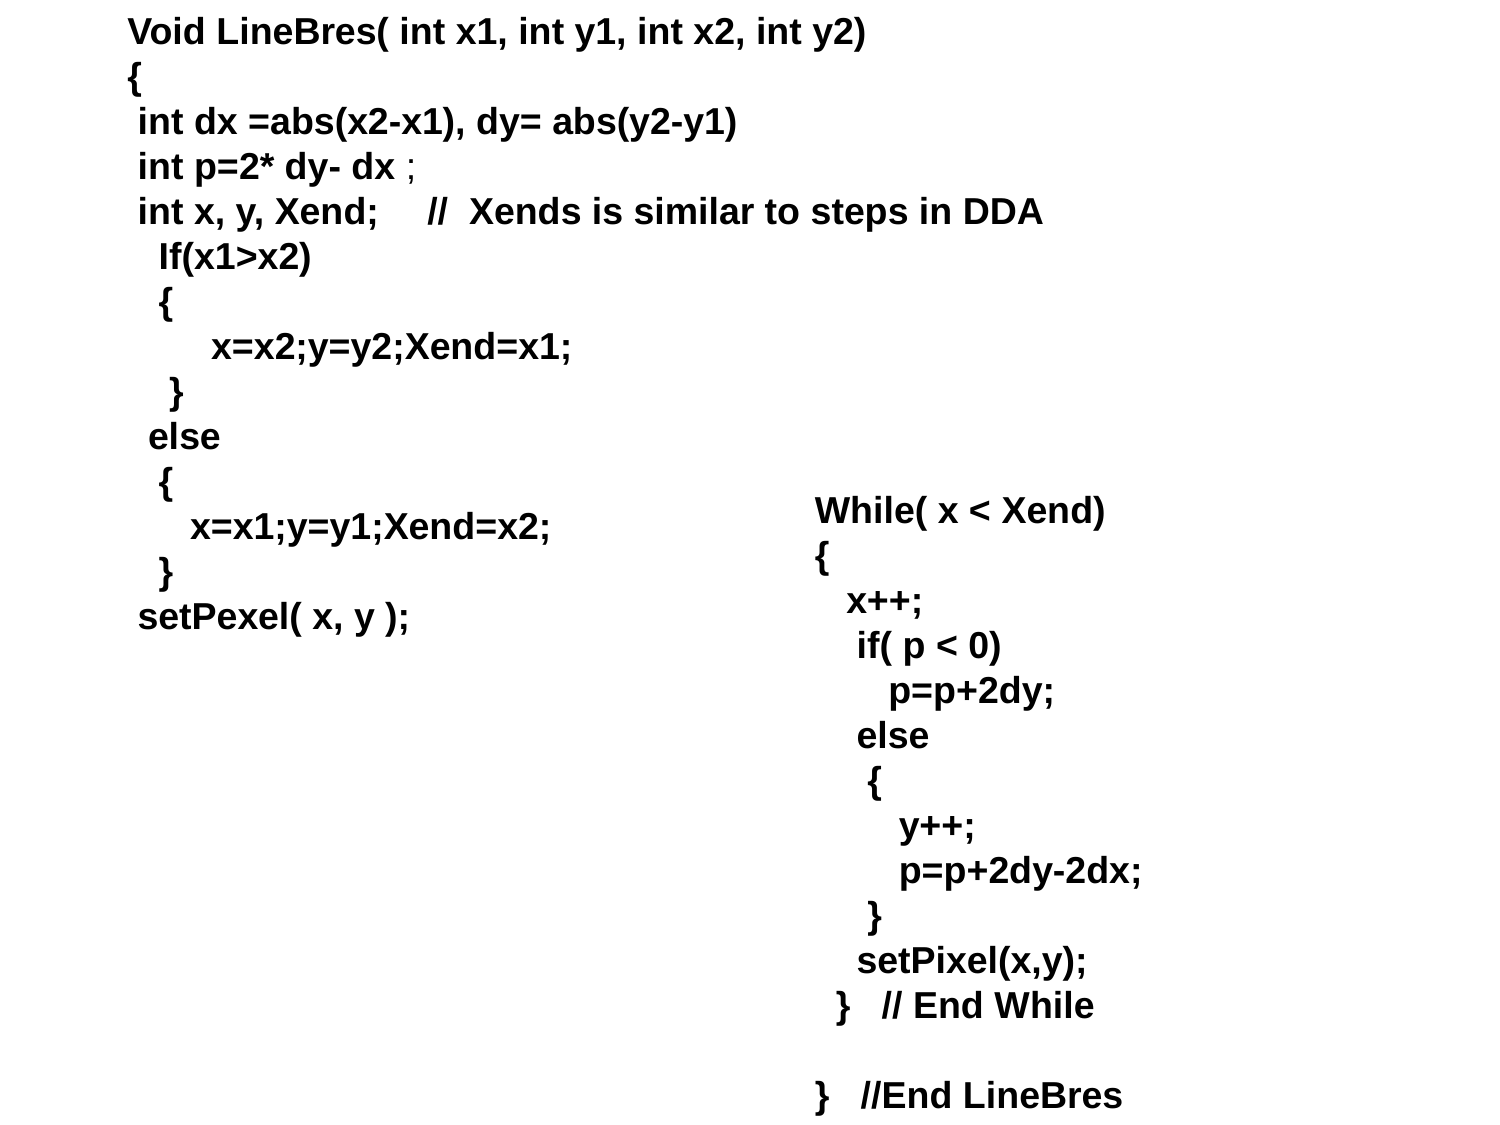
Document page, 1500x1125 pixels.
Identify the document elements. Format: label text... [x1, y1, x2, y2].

text_box Void LineBres( int x1, int y1, int x2, int y2) { int dx =abs(x2-x1), dy= abs(y2-y1) int p=2* dy- dx ; int x, y, Xend; // Xends is similar to steps in DDA If(x1>x2) { x=x2;y=y2;Xend=x1; } else { x=x1;y=y1;Xend=x2; } setPexel( x, y ); [112, 0, 1075, 645]
text_box While( x < Xend) { x++; if( p < 0) p=p+2dy; else { y++; p=p+2dy-2dx; } setPixel(x,y); } // End While } //End LineBres [799, 479, 1263, 1124]
